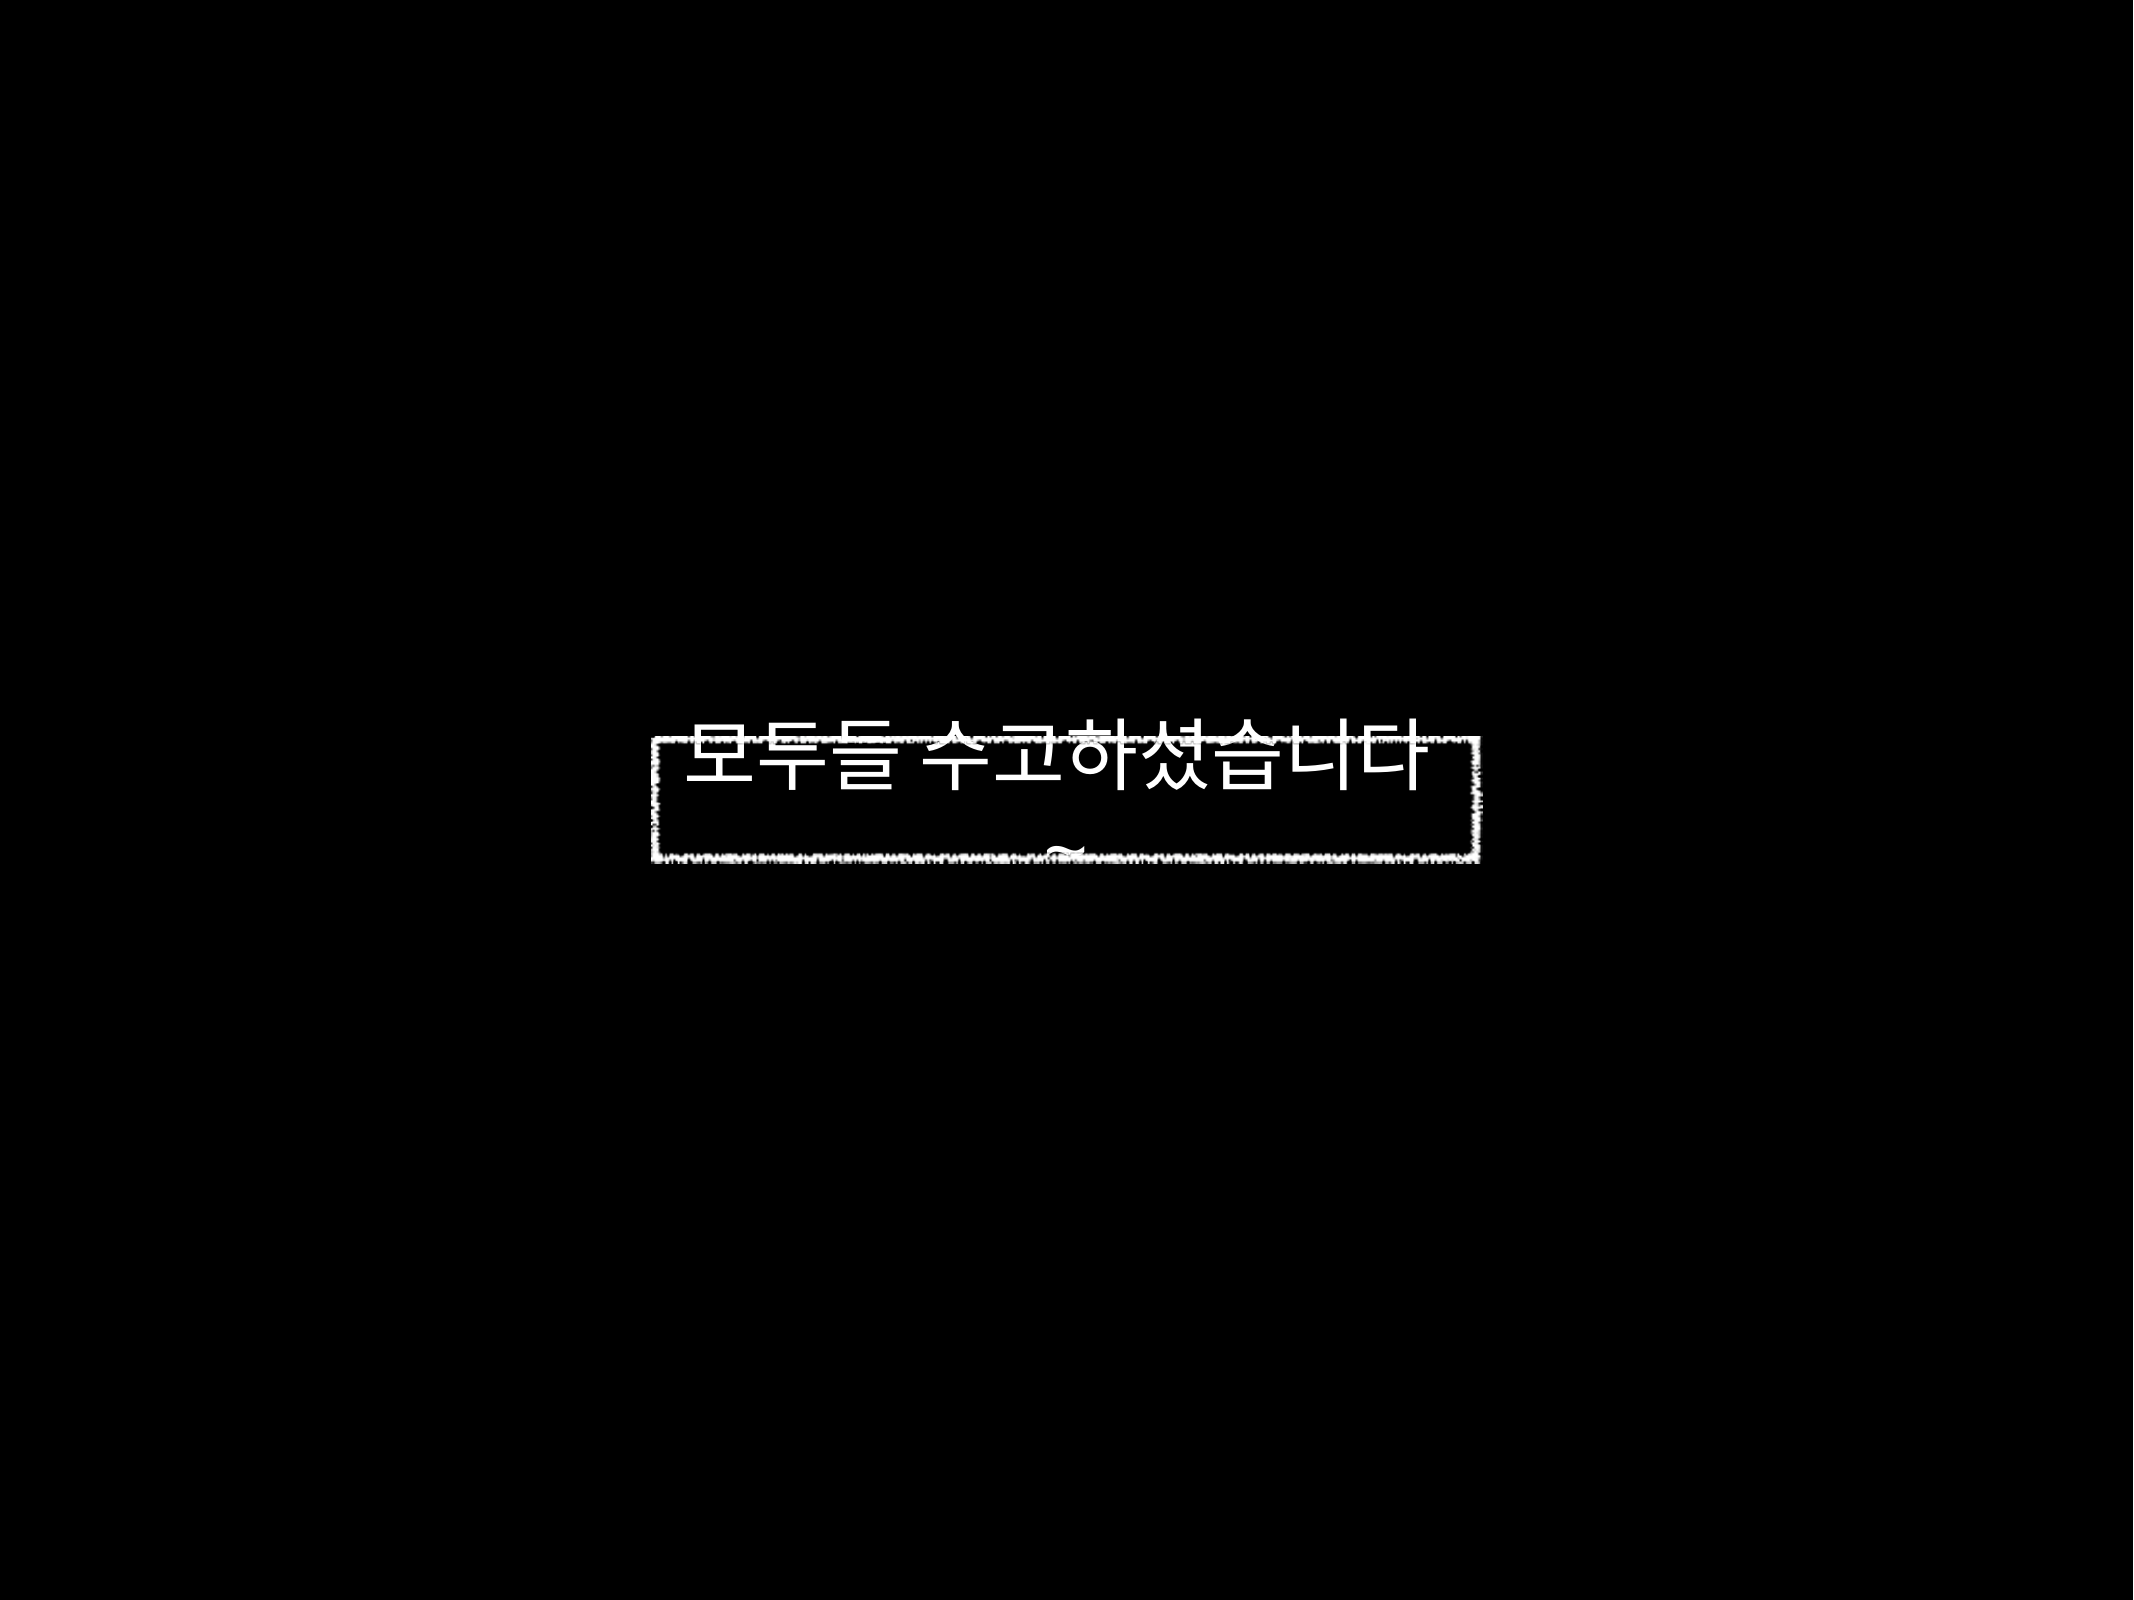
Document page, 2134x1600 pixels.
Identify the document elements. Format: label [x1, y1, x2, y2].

text_box [650, 736, 1483, 864]
